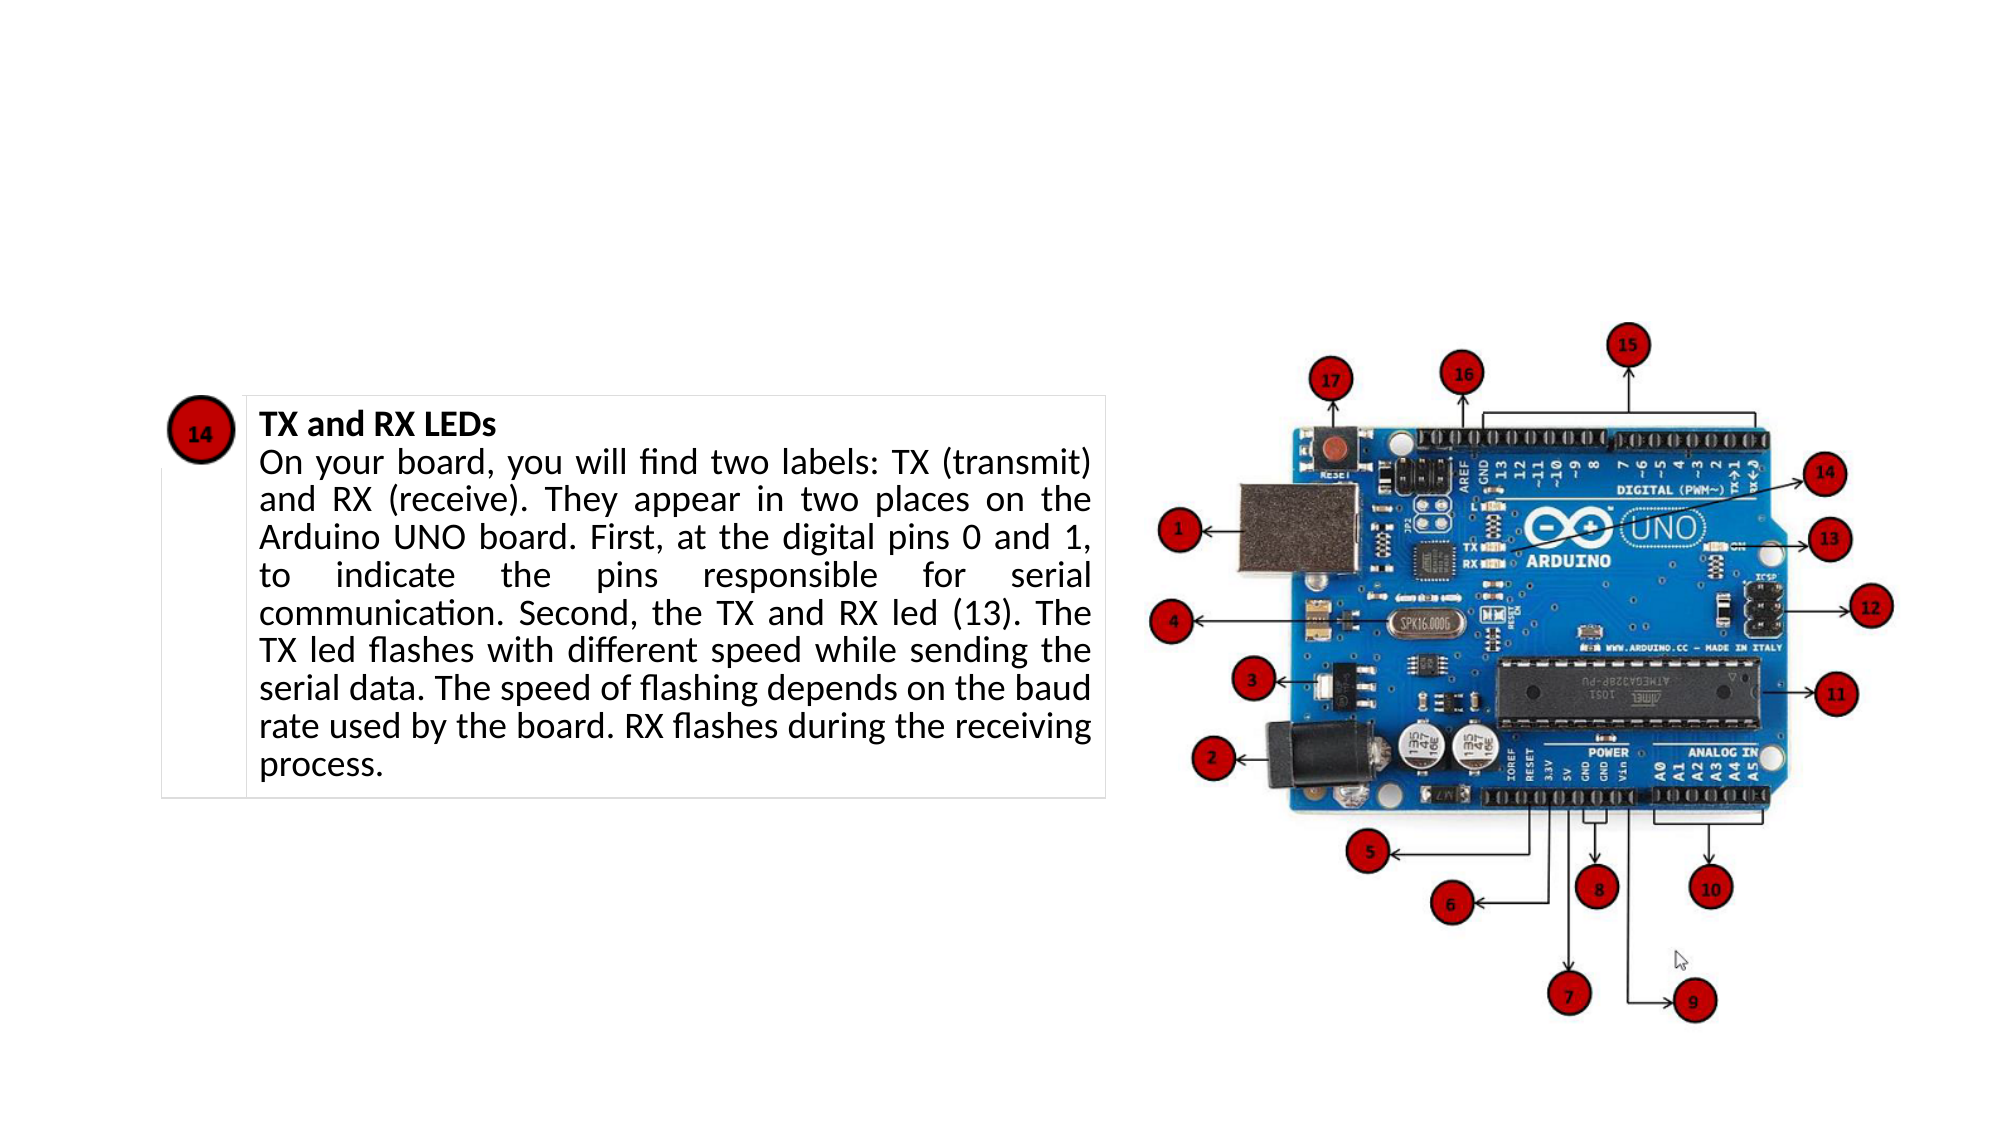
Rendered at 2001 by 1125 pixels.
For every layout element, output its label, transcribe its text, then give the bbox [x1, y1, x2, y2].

picture [161, 395, 242, 468]
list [1138, 321, 1909, 1035]
table_header TX and RX LEDs On your board, you will find two labels: TX (transmit) and RX (receive). They appear in two places on the Arduino UNO board. First, at the digital pins 0 and 1, to indicate the pins responsible for serial communication. Second, the TX and RX led (13). The TX led flashes with different speed while sending the serial data. The speed of flashing depends on the baud rate used by the board. RX flashes during the receiving process. [247, 396, 1105, 797]
table_header [162, 396, 246, 797]
